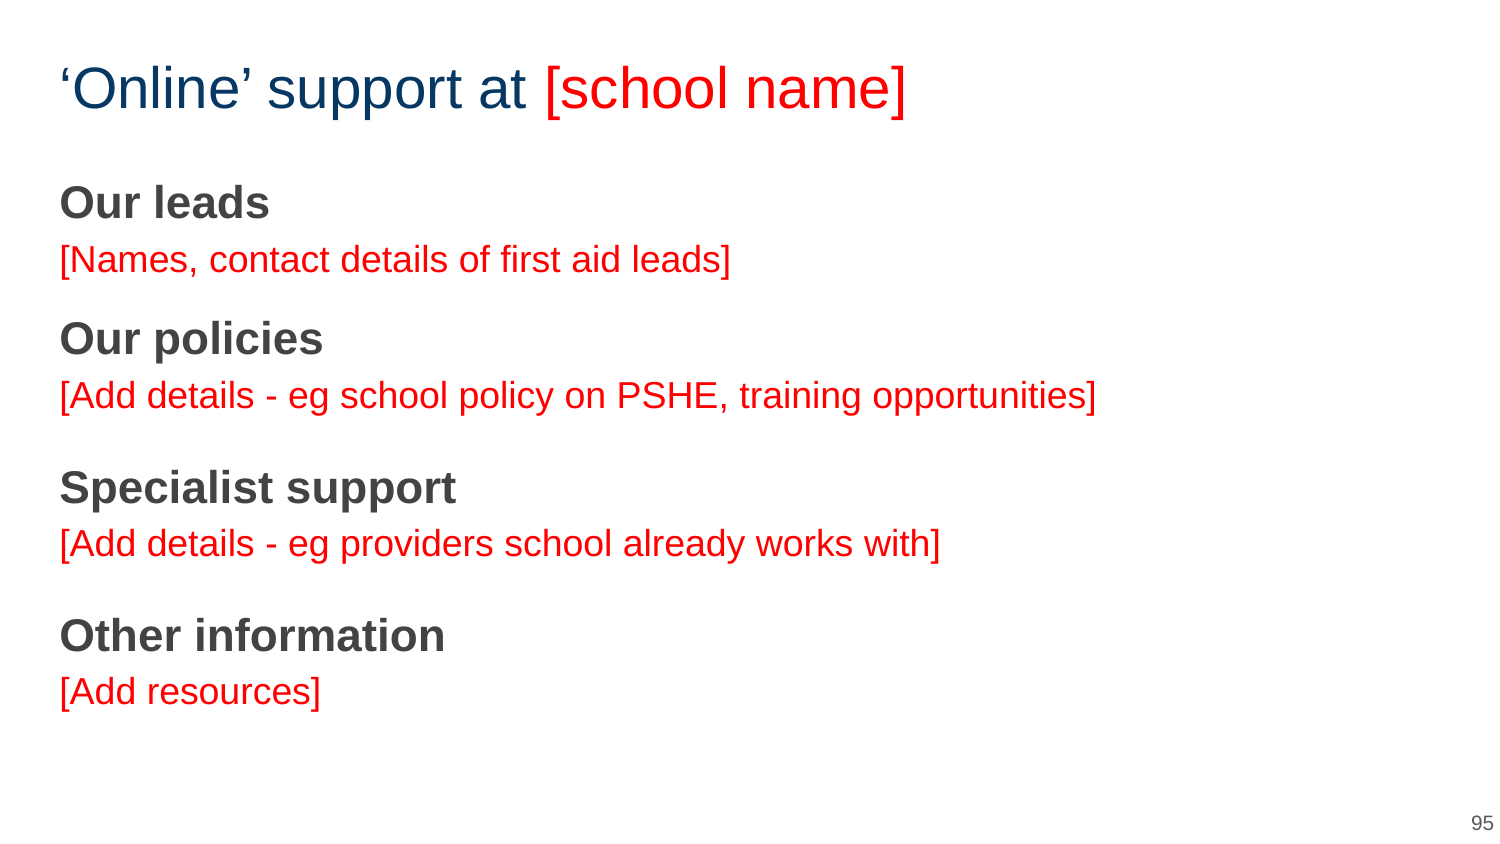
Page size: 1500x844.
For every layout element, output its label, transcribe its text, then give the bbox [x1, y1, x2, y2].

slide_number ‹#› [1419, 789, 1500, 844]
list Our leads [Names, contact details of first aid leads] Our policies [Add details - eg school policy on PSHE, training opportunities] Specialist support [Add details - eg providers school already works with] Other information [Add resources] [44, 150, 1224, 769]
title ‘Online’ support at [school name] [44, 35, 1500, 130]
